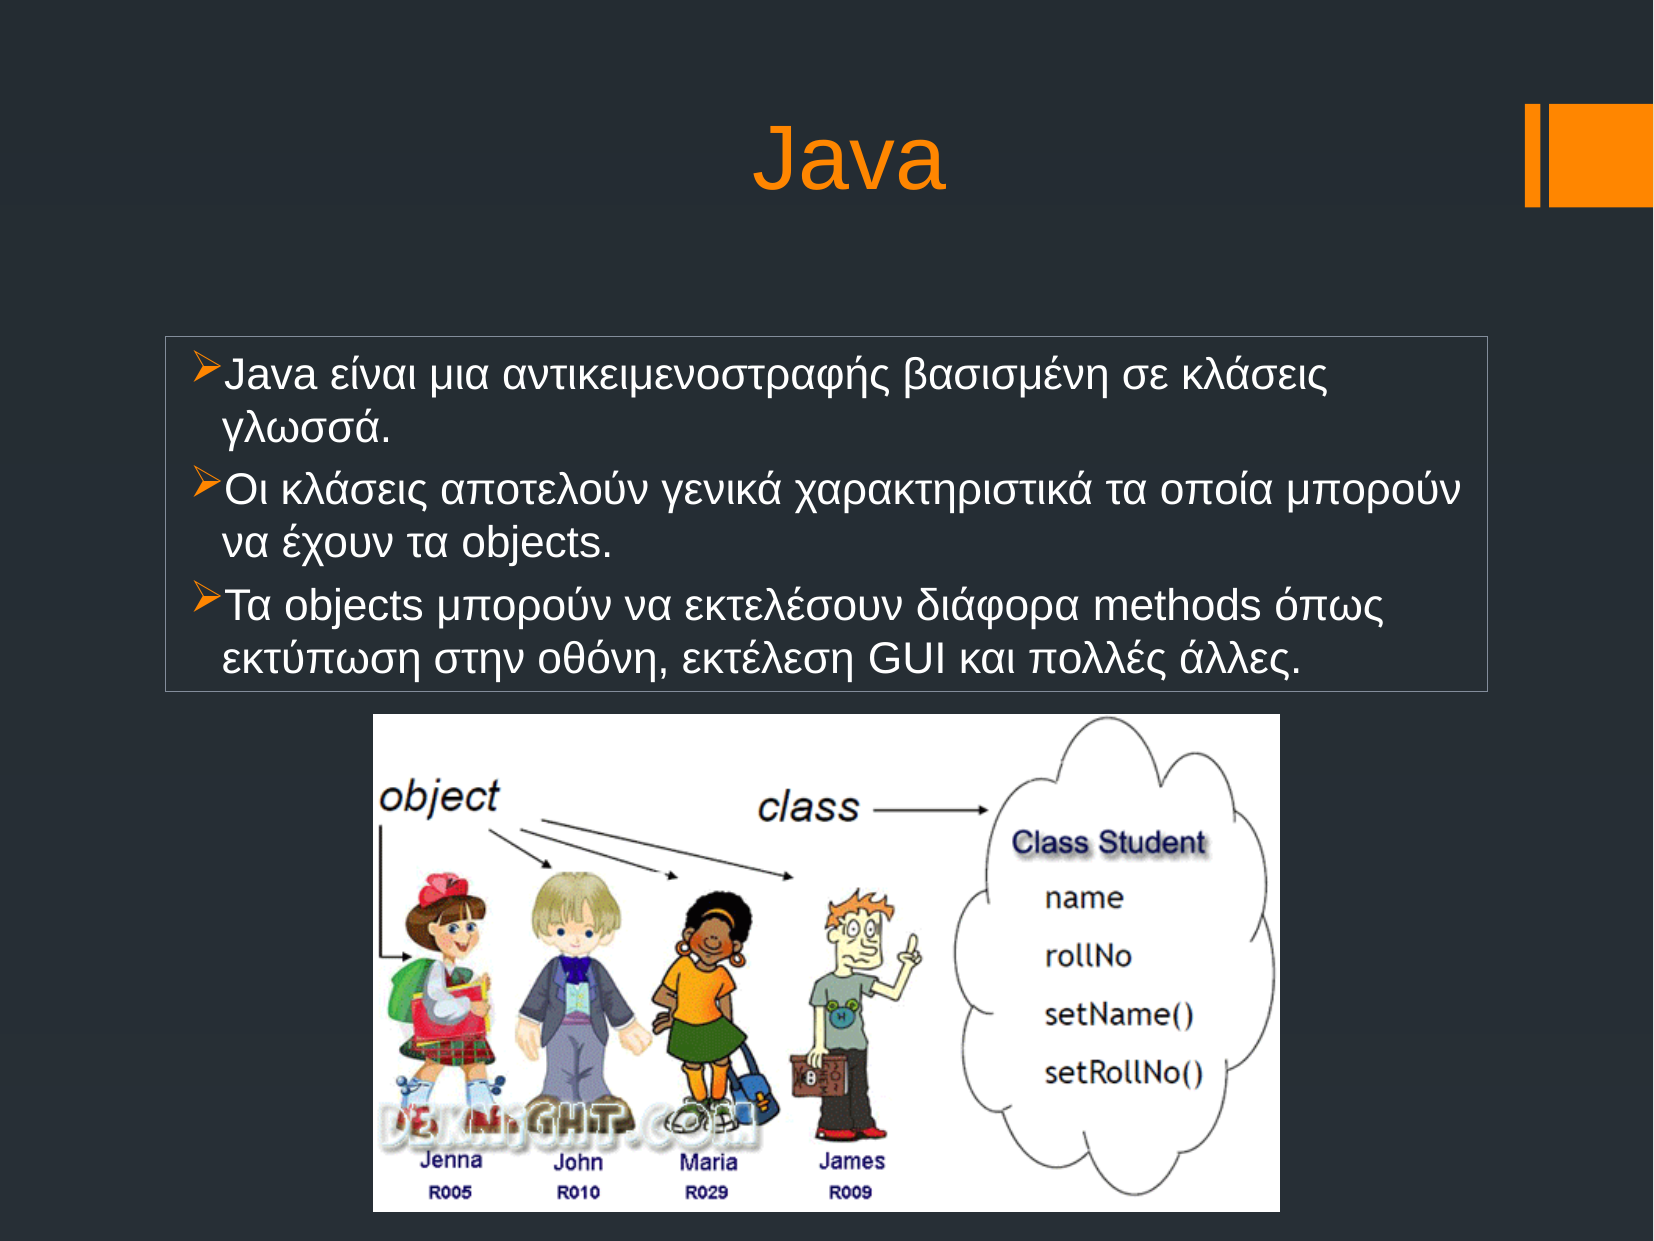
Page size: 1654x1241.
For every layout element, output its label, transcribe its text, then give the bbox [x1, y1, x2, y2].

title Java [188, 76, 1512, 217]
picture [372, 714, 1281, 1213]
list Java είναι μια αντικειμενοστραφής βασισμένη σε κλάσεις γλωσσά. Οι κλάσεις αποτελούν γενικά χαρακτηριστικά τα οποία μπορούν να έχουν τα objects. Τα objects μπορούν να εκτελέσουν διάφορα methods όπως εκτύπωση στην οθόνη, εκτέλεση GUI και πολλές άλλες. [165, 336, 1488, 692]
